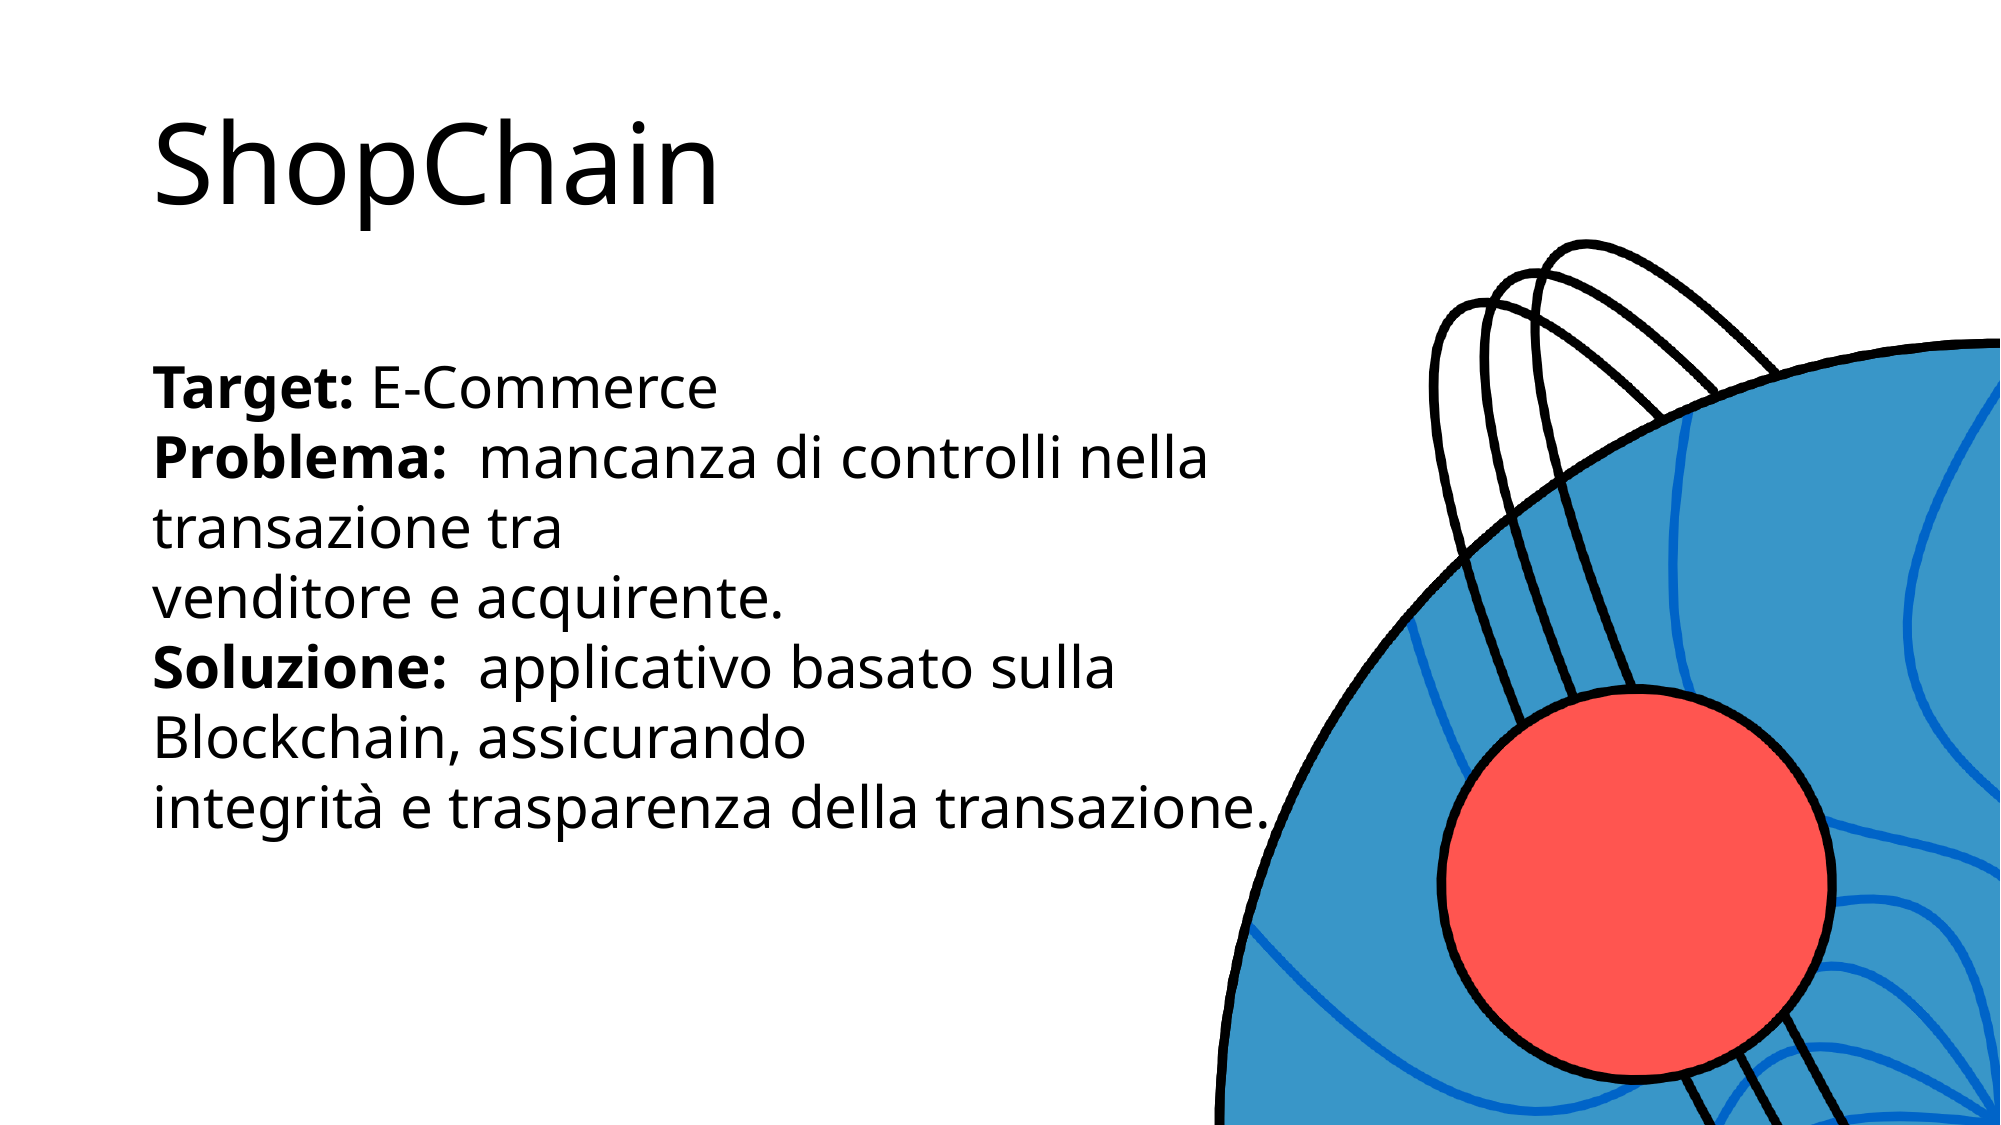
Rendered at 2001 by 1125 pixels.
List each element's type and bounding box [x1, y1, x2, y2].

list [0, 0, 2000, 1125]
